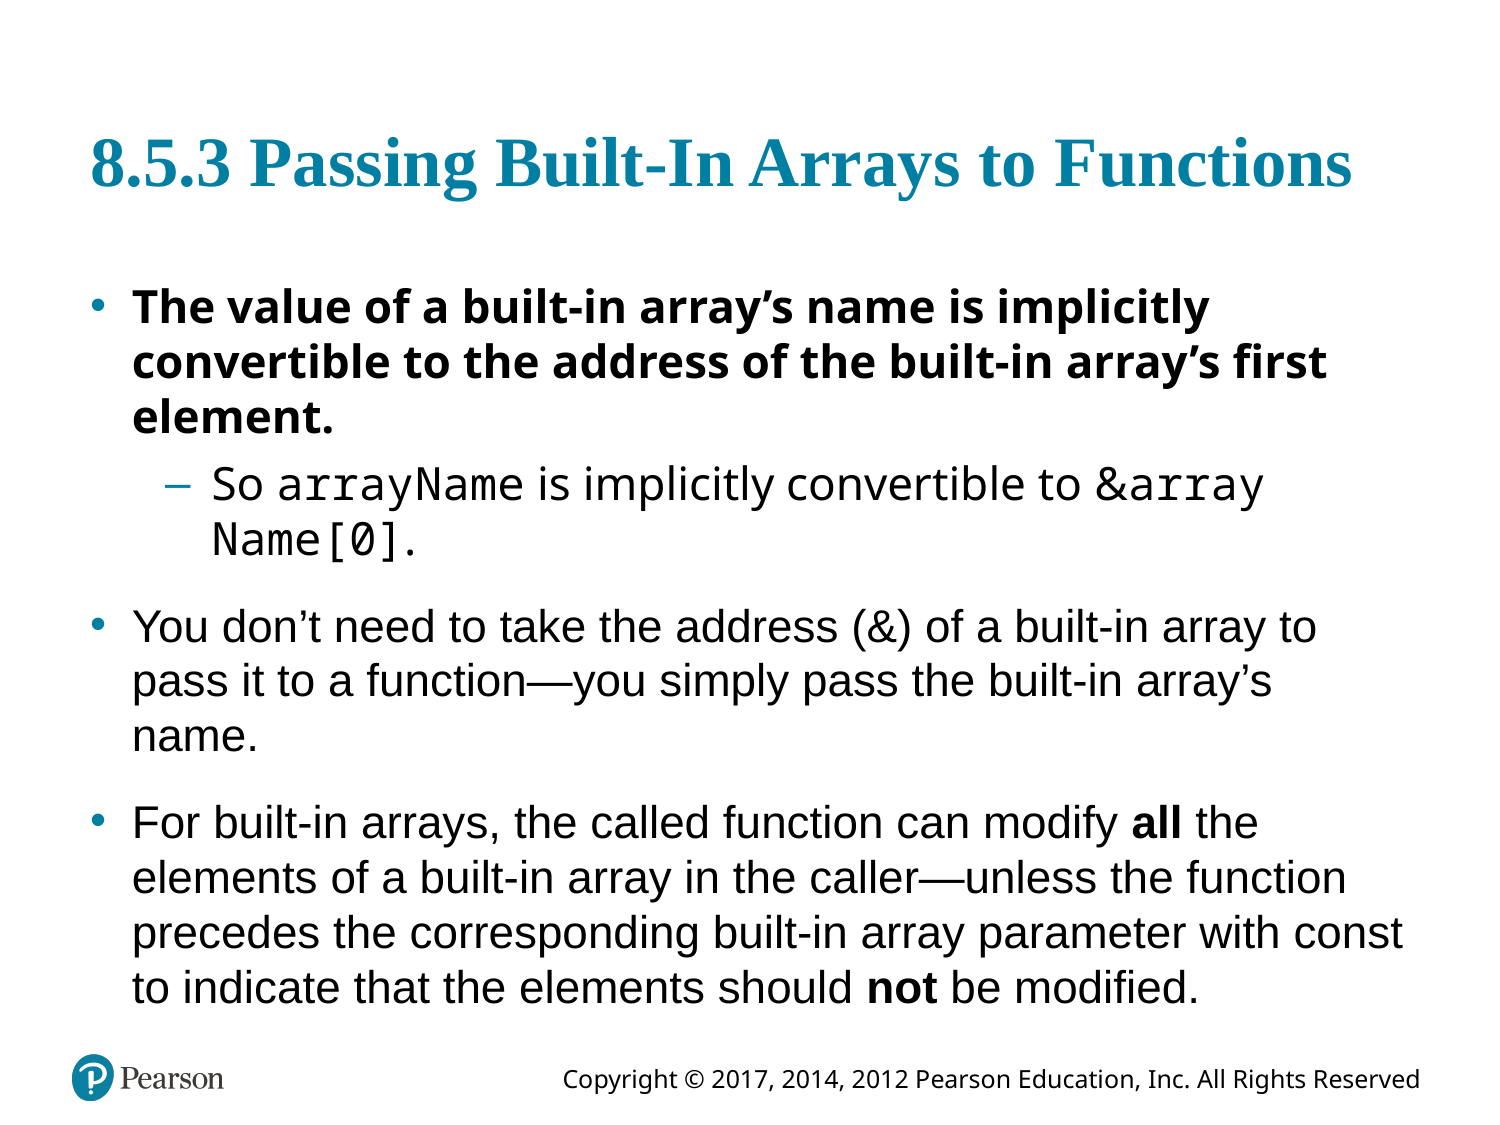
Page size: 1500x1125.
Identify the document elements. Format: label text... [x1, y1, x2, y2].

title 8.5.3 Passing Built-In Arrays to Functions [75, 0, 1425, 216]
list The value of a built-in array’s name is implicitly convertible to the address of the built-in array’s first element. So array Name is implicitly convertible to &array Name[0]. You don’t need to take the address (&) of a built-in array to pass it to a function—you simply pass the built-in array’s name. For built-in arrays, the called function can modify all the elements of a built-in array in the caller—unless the function precedes the corresponding built-in array parameter with const to indicate that the elements should not be modified. [75, 262, 1425, 1028]
picture [72, 1054, 88, 1070]
picture [98, 1054, 224, 1101]
picture [80, 1063, 106, 1088]
picture [72, 1087, 83, 1101]
